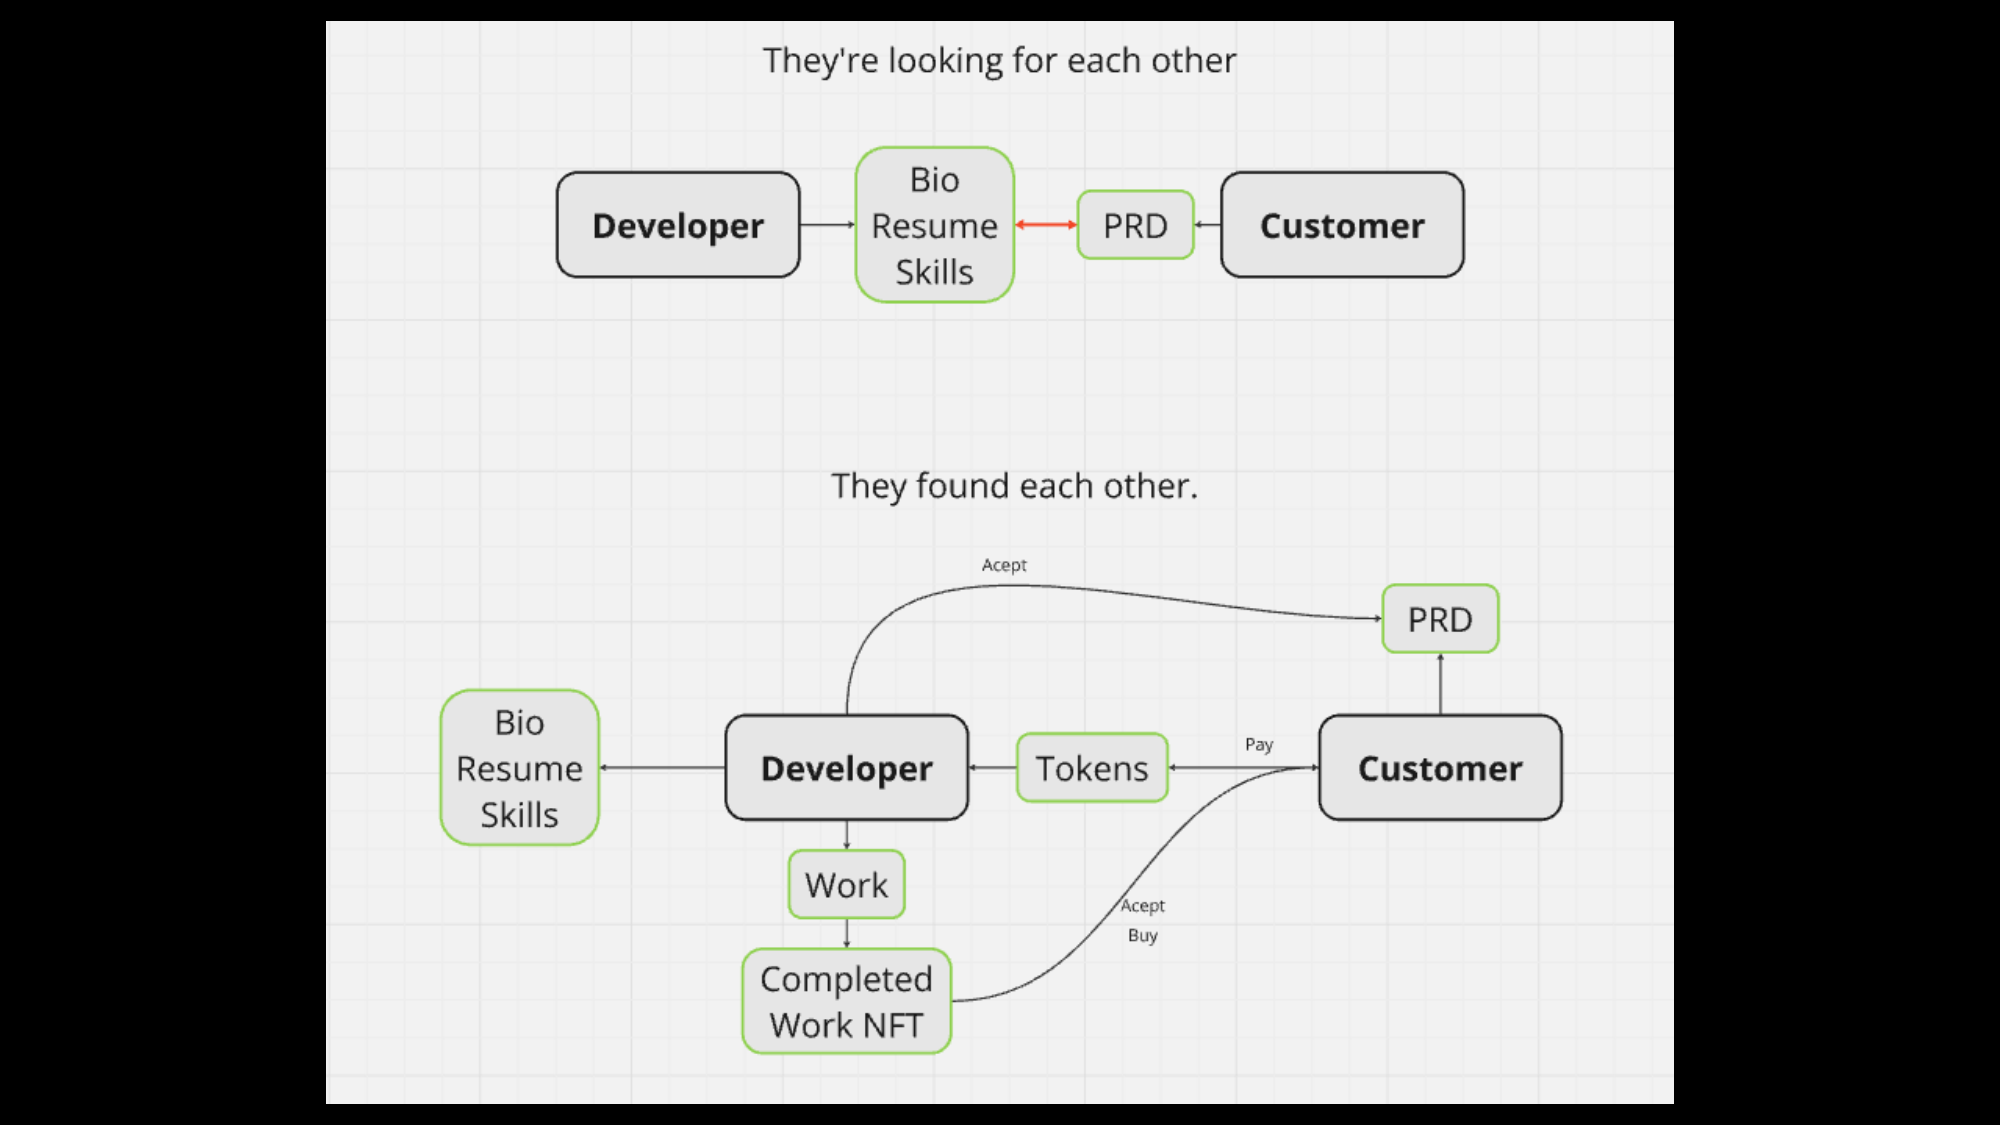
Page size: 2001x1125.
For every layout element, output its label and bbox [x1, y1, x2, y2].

picture [326, 20, 1674, 1104]
